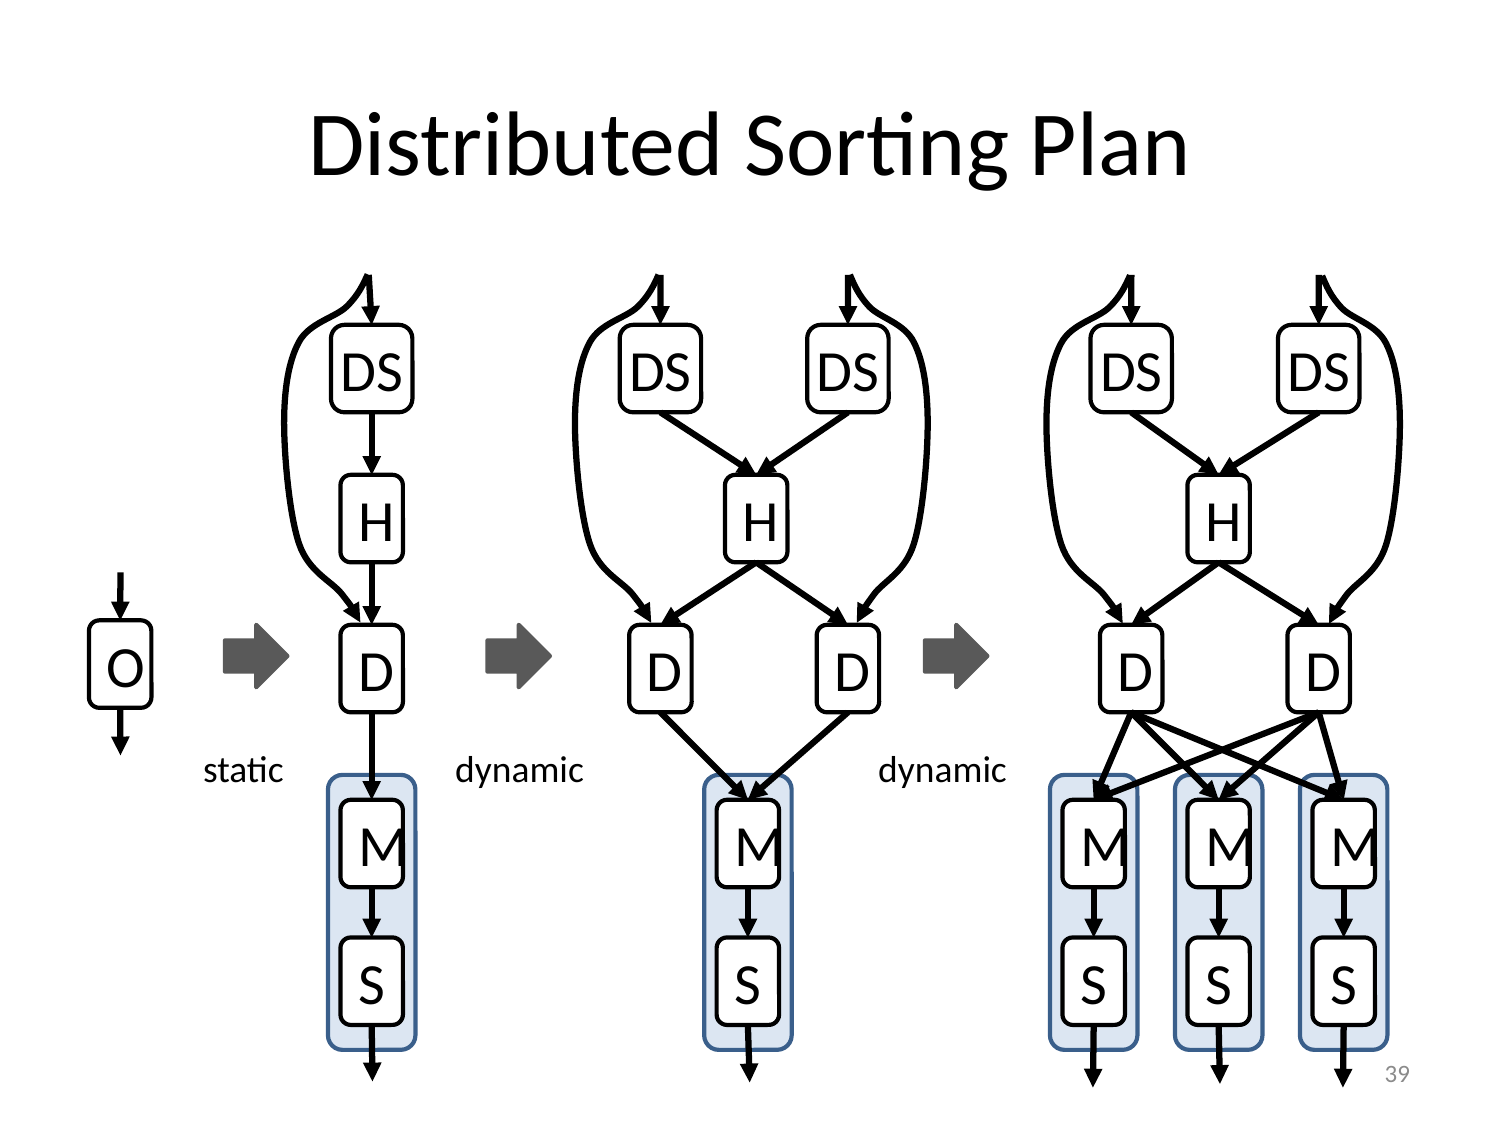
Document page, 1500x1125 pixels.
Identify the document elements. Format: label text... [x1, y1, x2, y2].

text_box S [338, 935, 406, 1028]
text_box [1109, 784, 1123, 789]
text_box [676, 395, 740, 492]
text_box O [86, 618, 154, 710]
text_box Y×XT [1190, 1056, 1216, 1062]
text_box Y×XT [1223, 1056, 1249, 1062]
text_box [1316, 778, 1335, 789]
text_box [1285, 777, 1313, 807]
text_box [1285, 705, 1313, 743]
text_box Y×XT [1347, 1057, 1373, 1063]
text_box DS [805, 322, 852, 415]
text_box H [722, 474, 790, 565]
text_box [702, 809, 746, 1052]
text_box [1068, 737, 1157, 776]
text_box [1297, 815, 1341, 1052]
text_box M [714, 808, 782, 890]
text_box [1287, 743, 1376, 769]
text_box [1045, 307, 1130, 624]
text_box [344, 298, 396, 302]
text_box dynamic [440, 737, 599, 798]
text_box M [1310, 797, 1378, 890]
text_box [325, 772, 369, 1052]
text_box [374, 772, 418, 1052]
text_box H [362, 472, 406, 565]
text_box [1096, 806, 1140, 1052]
text_box M [1185, 875, 1252, 890]
text_box D [627, 622, 694, 715]
text_box S [1060, 935, 1128, 1028]
text_box [354, 274, 369, 296]
text_box [1115, 275, 1131, 299]
text_box S [1310, 935, 1378, 1028]
text_box [922, 622, 990, 690]
text_box [222, 622, 290, 690]
text_box DS [656, 322, 704, 415]
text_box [753, 705, 842, 807]
text_box dynamic [863, 737, 1022, 798]
text_box [1321, 275, 1336, 299]
text_box [1172, 878, 1216, 1052]
text_box D [338, 622, 406, 715]
text_box D [814, 622, 882, 715]
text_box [1237, 393, 1301, 494]
text_box [750, 815, 794, 1052]
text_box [1237, 543, 1301, 644]
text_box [676, 545, 740, 642]
text_box static [188, 737, 299, 798]
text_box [1130, 712, 1157, 736]
text_box [283, 308, 367, 594]
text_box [1162, 643, 1251, 869]
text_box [770, 397, 834, 490]
text_box [1316, 793, 1324, 799]
text_box DS [1128, 322, 1175, 415]
slide_number 39 [1074, 1042, 1425, 1103]
text_box [1047, 772, 1093, 1052]
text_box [1143, 549, 1207, 638]
text_box Y×XT [1097, 1057, 1123, 1063]
text_box Y×XT [1312, 1057, 1340, 1063]
text_box S [1185, 935, 1252, 1028]
text_box D [1097, 622, 1157, 715]
text_box [643, 274, 660, 299]
text_box M [338, 797, 406, 890]
text_box [347, 603, 361, 623]
text_box [1342, 773, 1390, 1052]
text_box DS [1275, 322, 1324, 415]
text_box [1221, 871, 1265, 1052]
text_box DS [365, 322, 415, 415]
text_box S [714, 935, 782, 1028]
text_box [1282, 705, 1313, 807]
text_box [1113, 792, 1126, 803]
title Distributed Sorting Plan [75, 45, 1425, 233]
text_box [660, 712, 748, 801]
text_box [1322, 307, 1401, 624]
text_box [1193, 649, 1282, 863]
text_box [485, 622, 553, 690]
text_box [1130, 783, 1157, 801]
text_box [574, 307, 658, 623]
text_box [850, 307, 929, 623]
text_box H [1185, 474, 1252, 565]
text_box [1130, 712, 1160, 801]
text_box M [1060, 797, 1128, 890]
text_box D [1285, 622, 1353, 715]
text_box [770, 547, 834, 640]
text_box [1143, 399, 1207, 488]
text_box [849, 274, 864, 299]
text_box Y×XT [1074, 1057, 1090, 1063]
